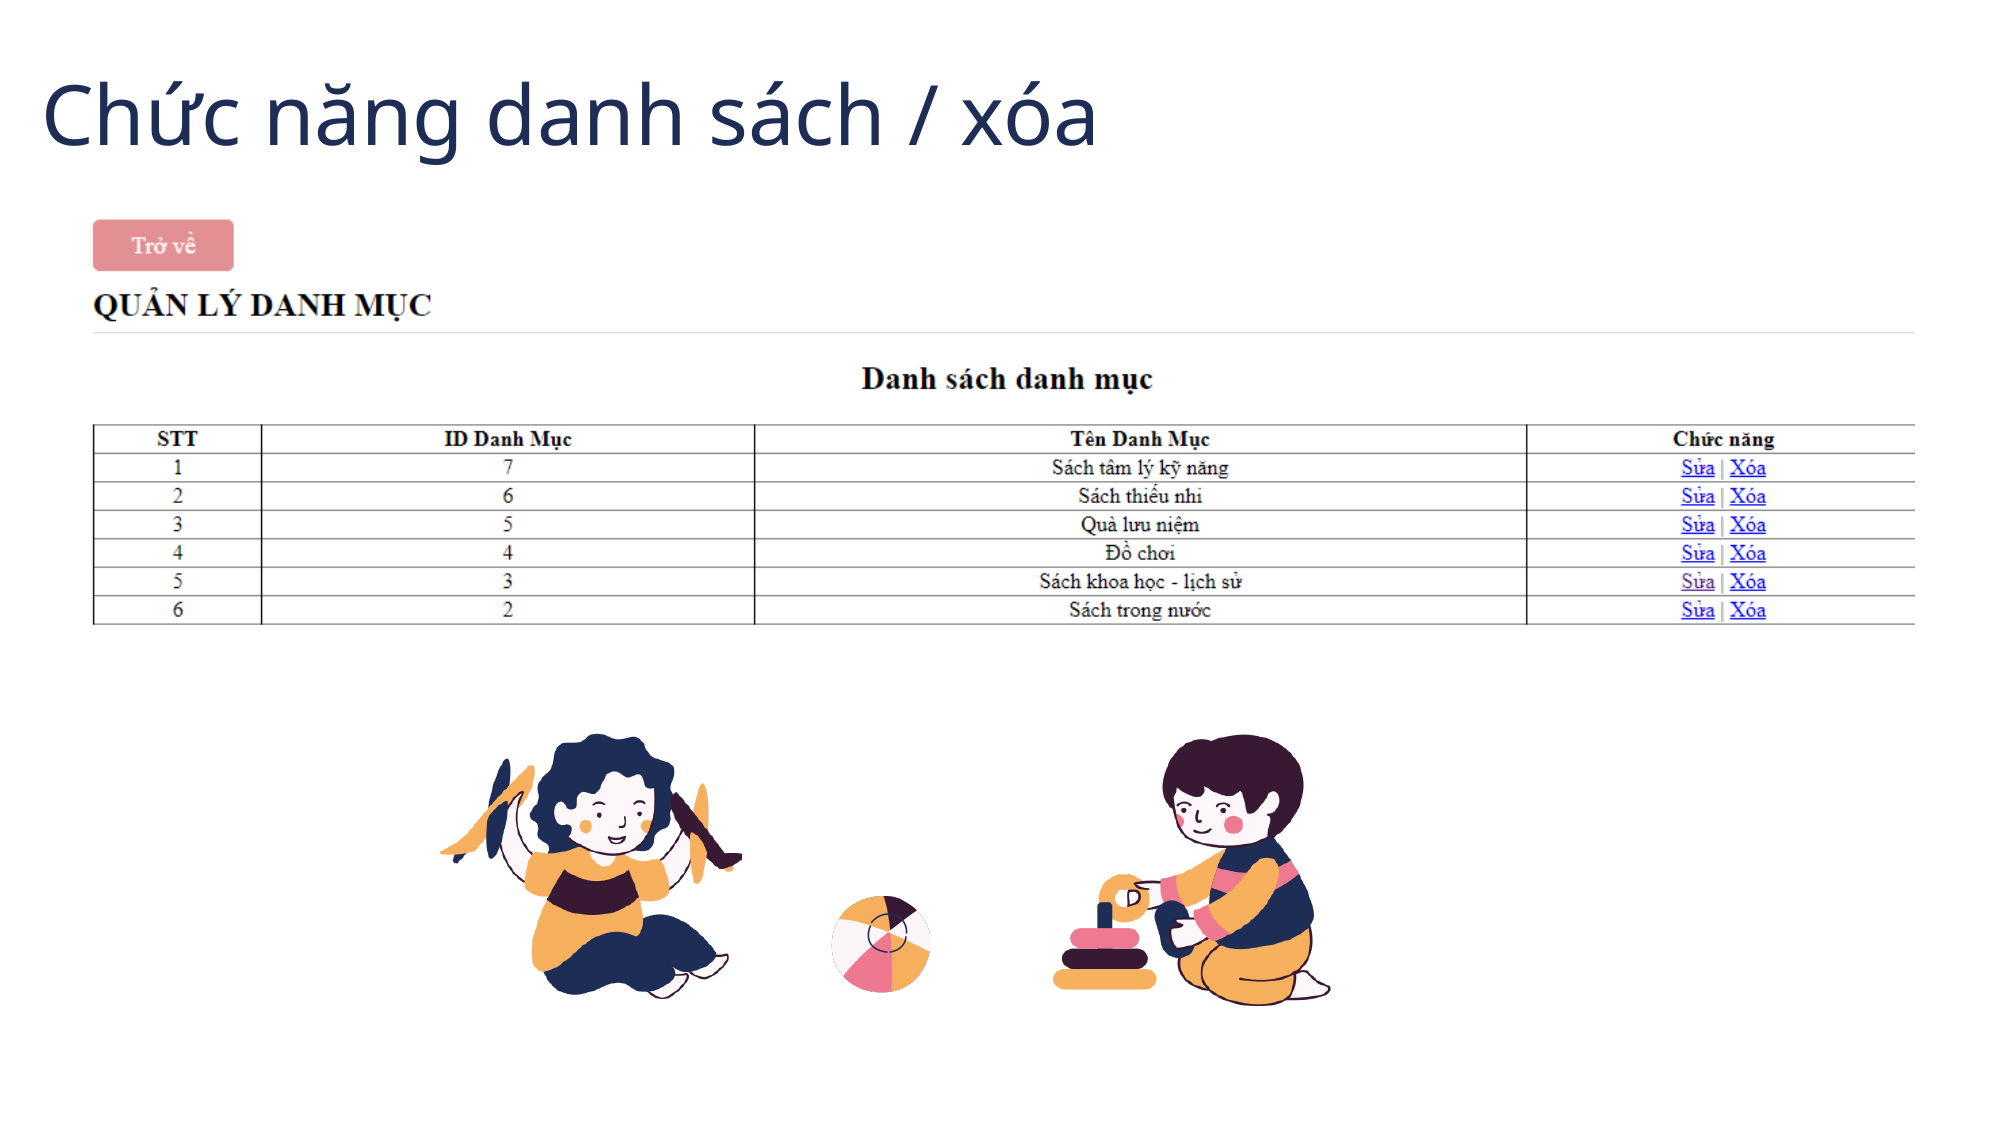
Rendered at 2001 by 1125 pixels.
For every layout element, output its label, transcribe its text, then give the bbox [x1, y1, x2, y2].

text_box Chức năng danh sách / xóa [0, 22, 1249, 163]
text_box [439, 831, 743, 999]
text_box [829, 896, 931, 993]
picture [85, 194, 1915, 831]
text_box [1052, 831, 1333, 1006]
